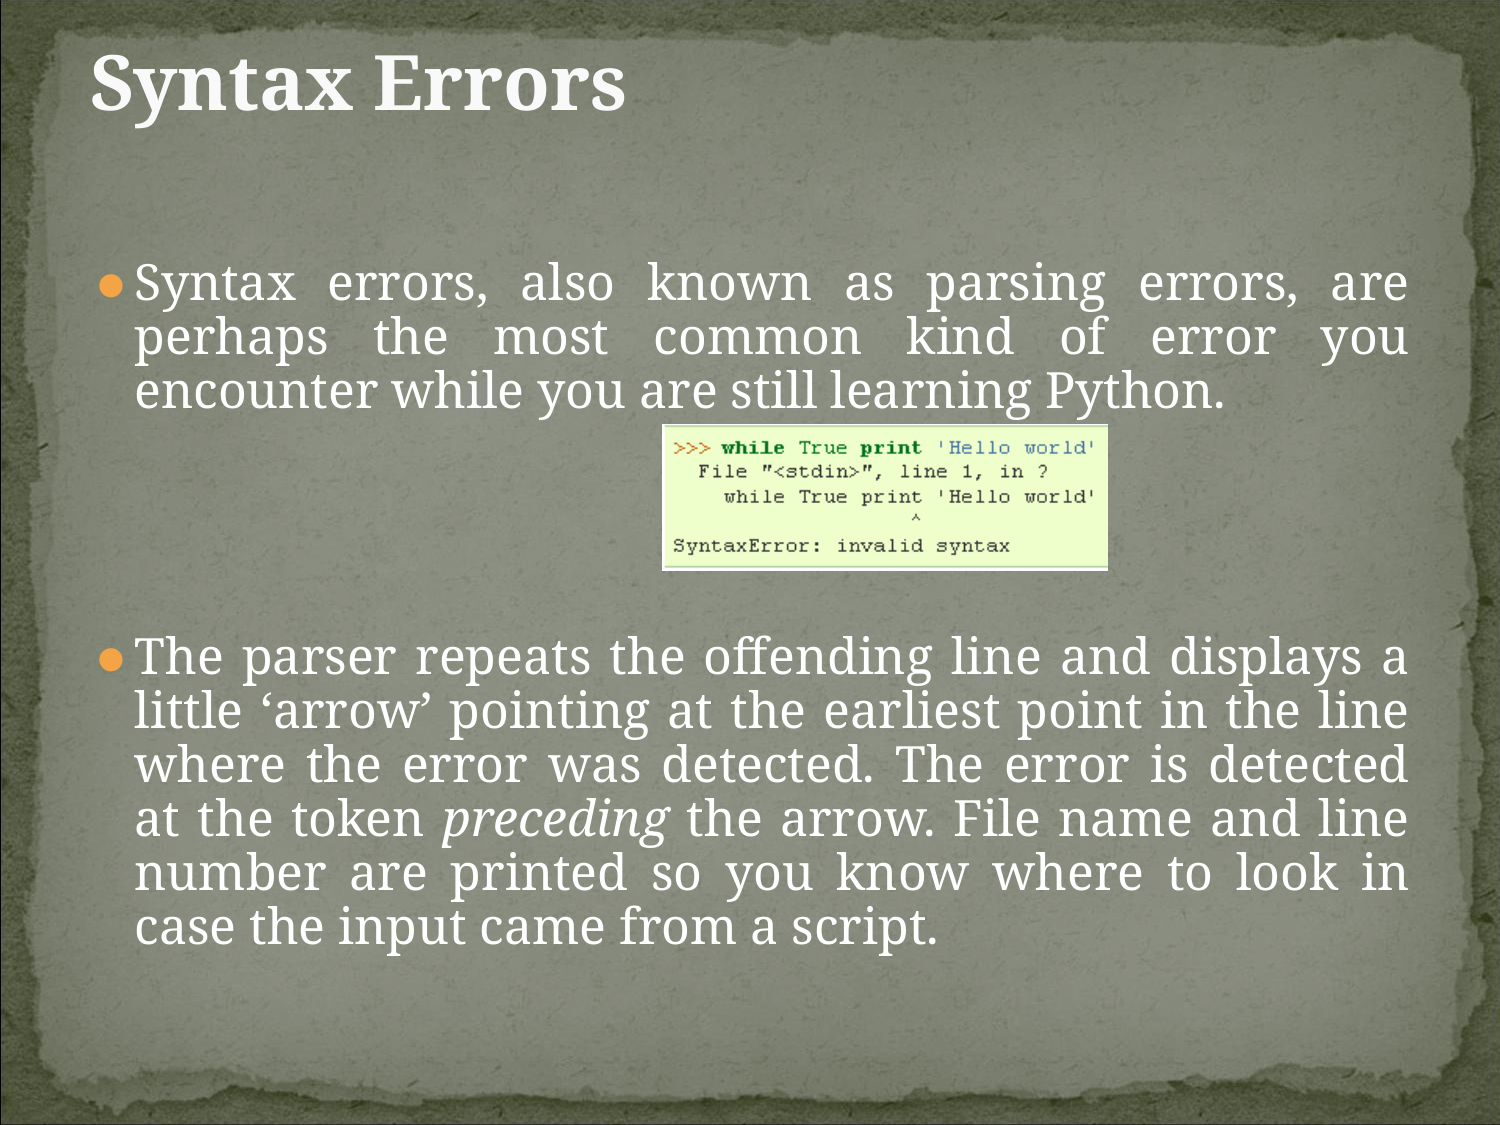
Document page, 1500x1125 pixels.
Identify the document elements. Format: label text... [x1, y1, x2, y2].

title Syntax Errors [75, 24, 1425, 225]
picture [0, 0, 1500, 1125]
list Syntax errors, also known as parsing errors, are perhaps the most common kind of error you encounter while you are still learning Python. The parser repeats the offending line and displays a little ‘arrow’ pointing at the earliest point in the line where the error was detected. The error is detected at the token preceding the arrow. File name and line number are printed so you know where to look in case the input came from a script. [75, 249, 1425, 1000]
